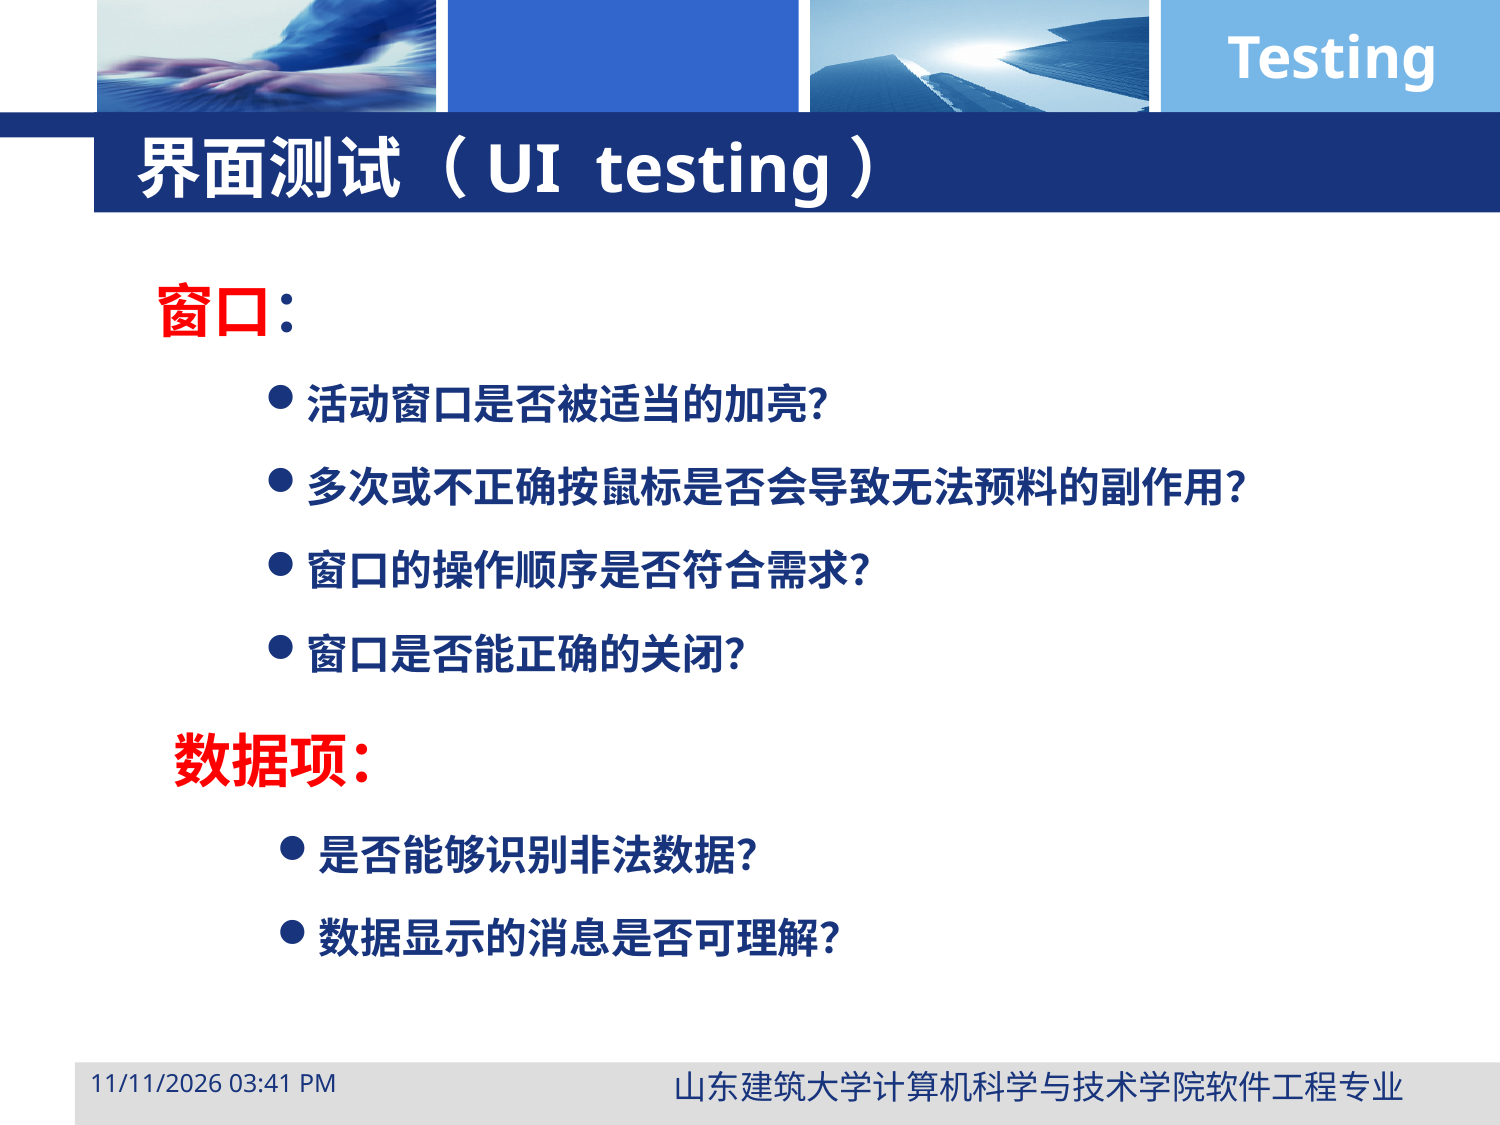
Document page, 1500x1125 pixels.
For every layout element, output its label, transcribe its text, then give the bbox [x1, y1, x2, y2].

list 窗口： 活动窗口是否被适当的加亮？ 多次或不正确按鼠标是否会导致无法预料的副作用？ 窗口的操作顺序是否符合需求？ 窗口是否能正确的关闭？ [100, 231, 1424, 787]
picture [97, 0, 437, 112]
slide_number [75, 1059, 526, 1113]
picture [810, 0, 1150, 112]
footer 山东建筑大学计算机科学与技术学院软件工程专业 [608, 1058, 1471, 1106]
text_box 数据项： 是否能够识别非法数据？ 数据显示的消息是否可理解？ [112, 692, 1400, 1000]
title 界面测试（UI testing） [120, 120, 1400, 213]
